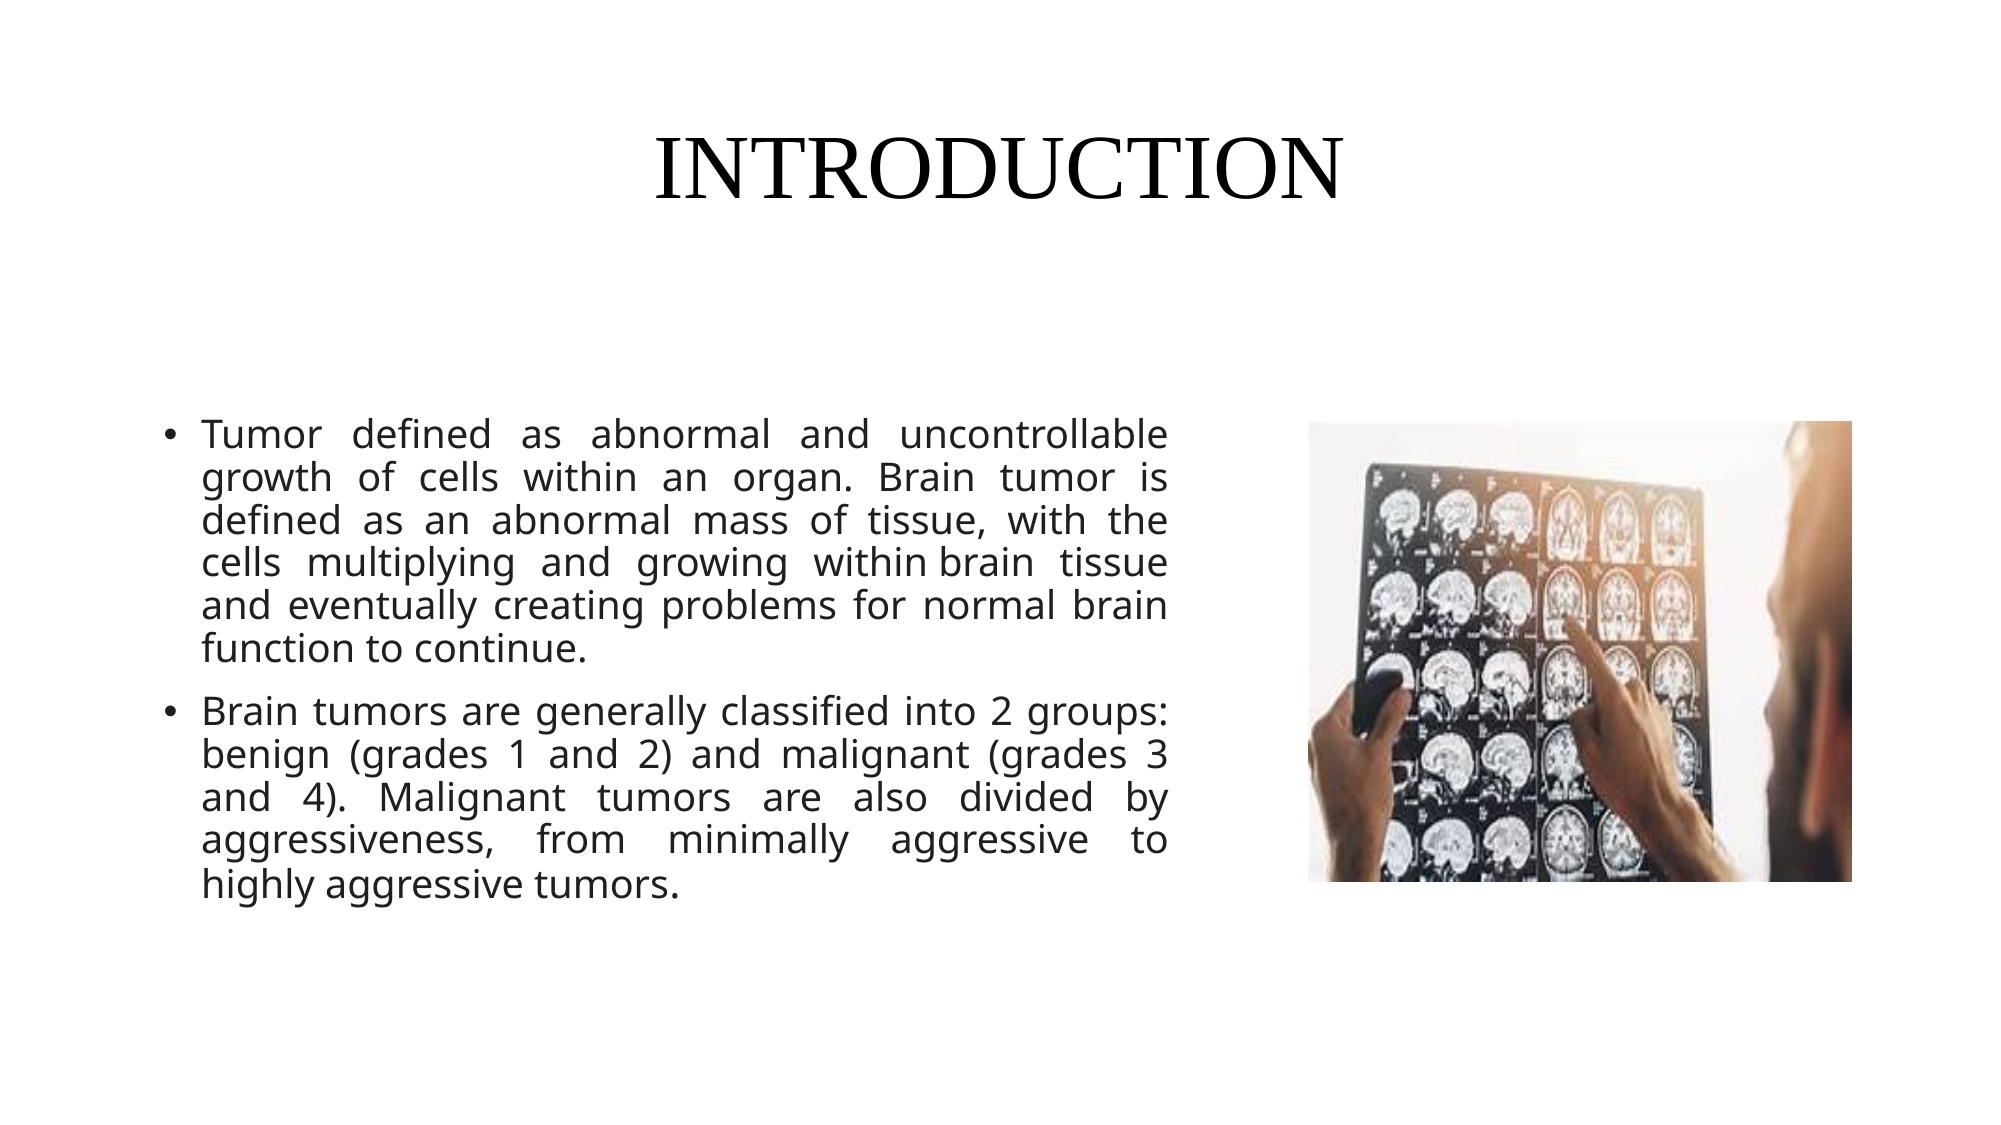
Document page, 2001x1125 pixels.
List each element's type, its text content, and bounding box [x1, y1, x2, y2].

title INTRODUCTION [137, 59, 1863, 278]
picture [1308, 421, 1852, 882]
list Tumor defined as abnormal and uncontrollable growth of cells within an organ. Brain tumor is defined as an abnormal mass of tissue, with the cells multiplying and growing within brain tissue and eventually creating problems for normal brain function to continue. Brain tumors are generally classified into 2 groups: benign (grades 1 and 2) and malignant (grades 3 and 4). Malignant tumors are also divided by aggressiveness, from minimally aggressive to highly aggressive tumors. [148, 407, 1185, 929]
